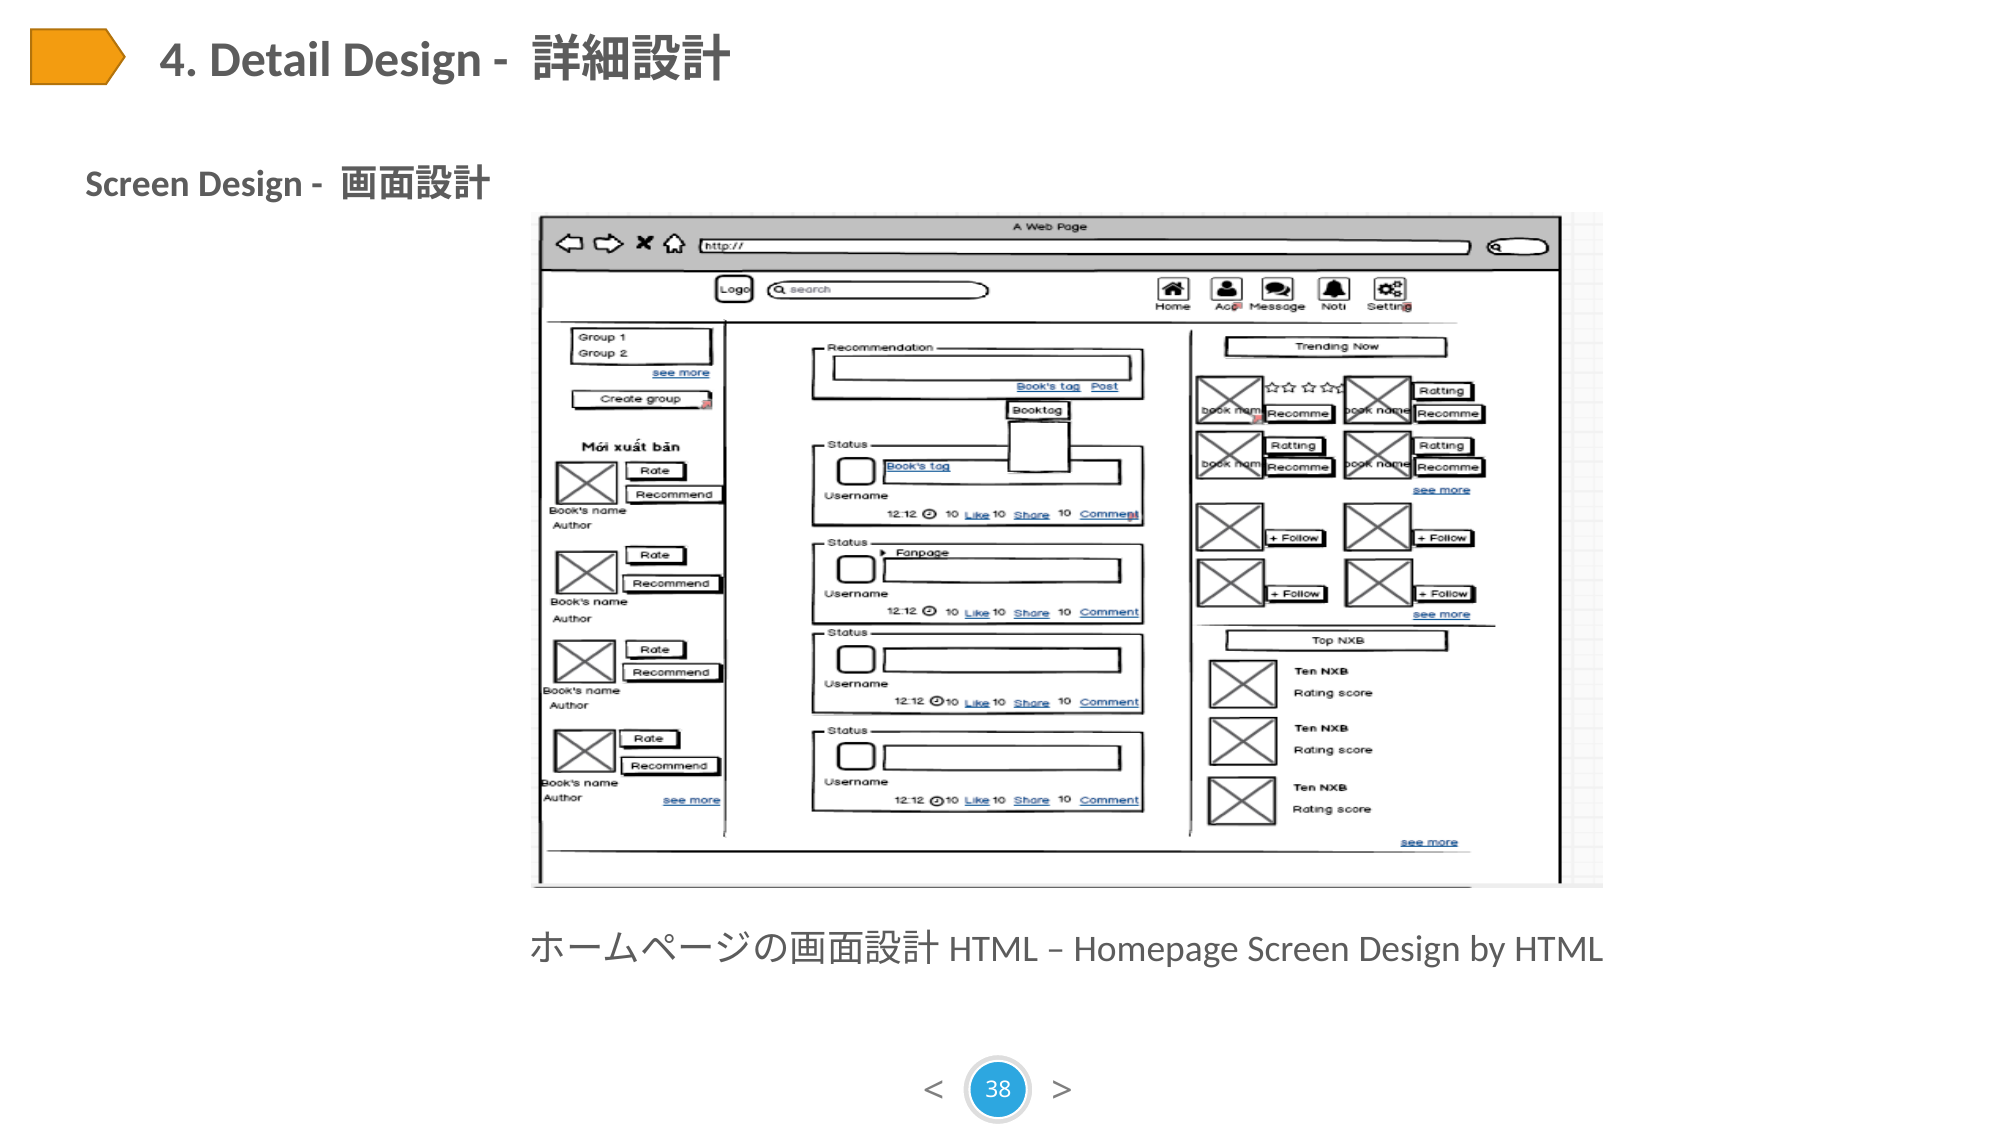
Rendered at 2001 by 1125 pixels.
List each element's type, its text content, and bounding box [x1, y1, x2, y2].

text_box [31, 18, 745, 95]
text_box 38 [962, 1067, 1035, 1114]
text_box Screen Design - 画面設計 [70, 152, 506, 212]
text_box ホームページの画面設計HTML – Homepage Screen Design by HTML [514, 916, 1620, 977]
picture [531, 212, 1603, 888]
